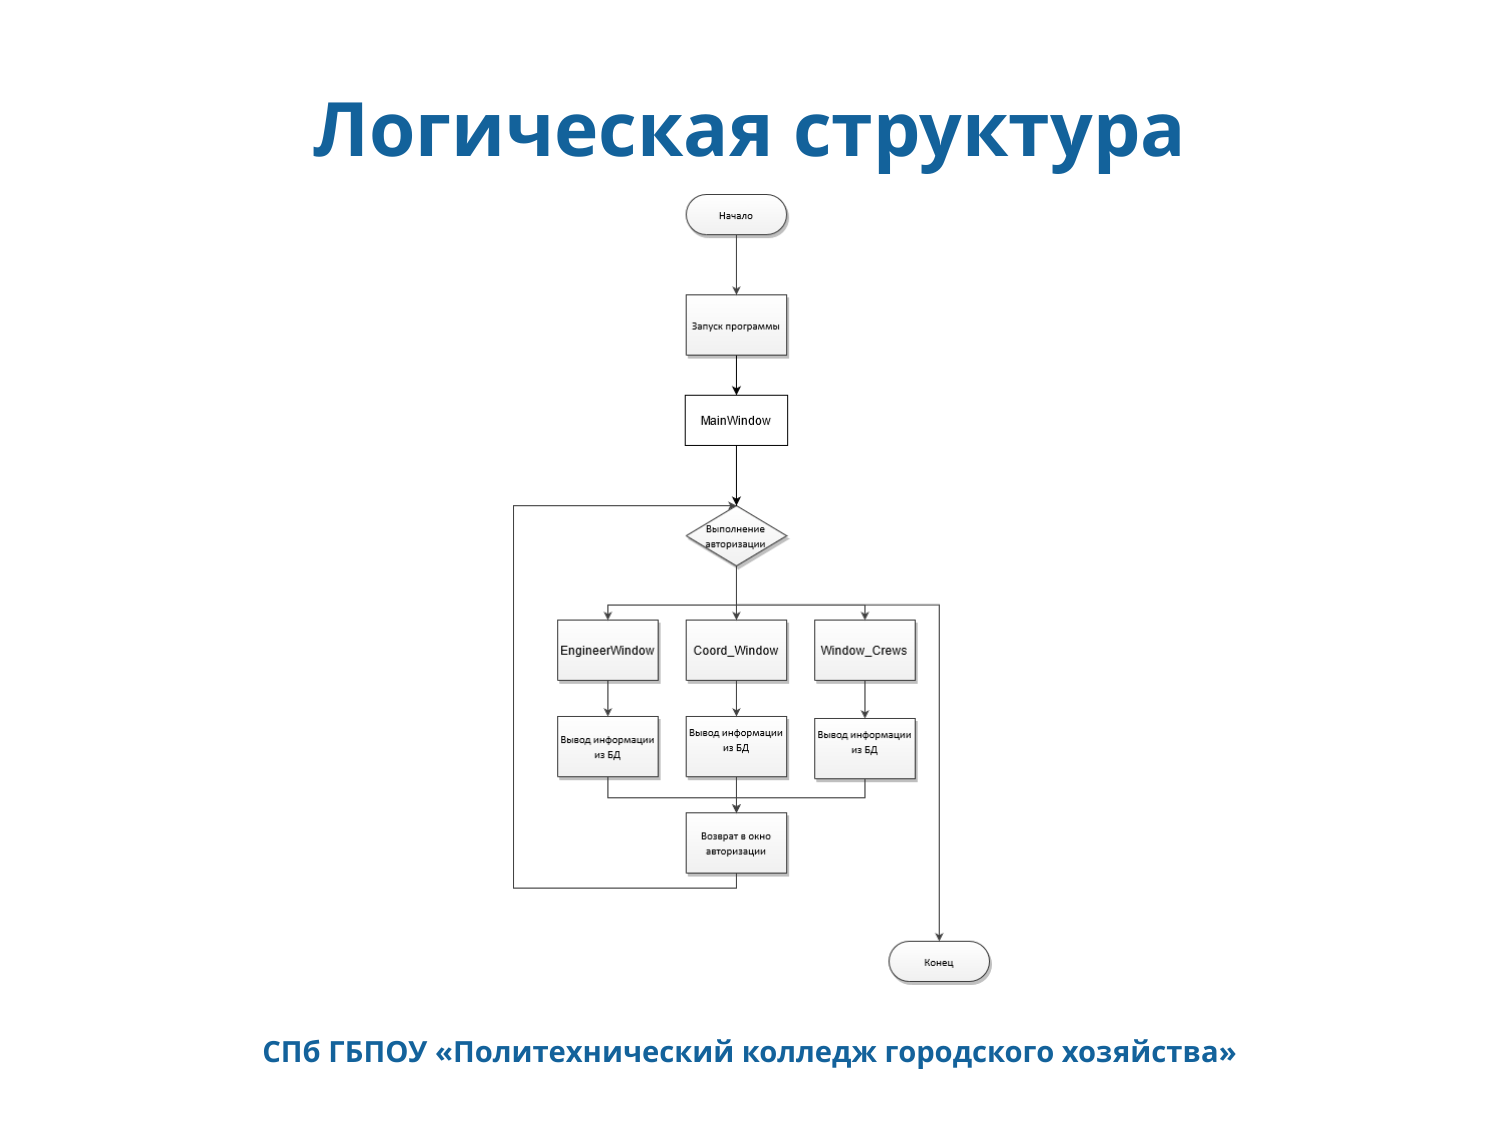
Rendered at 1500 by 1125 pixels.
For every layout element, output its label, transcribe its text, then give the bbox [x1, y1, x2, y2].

text_box Логическая структура [76, 74, 1424, 161]
text_box СПб ГБПОУ «Политехнический колледж городского хозяйства» [112, 1020, 1388, 1081]
picture [507, 194, 993, 987]
